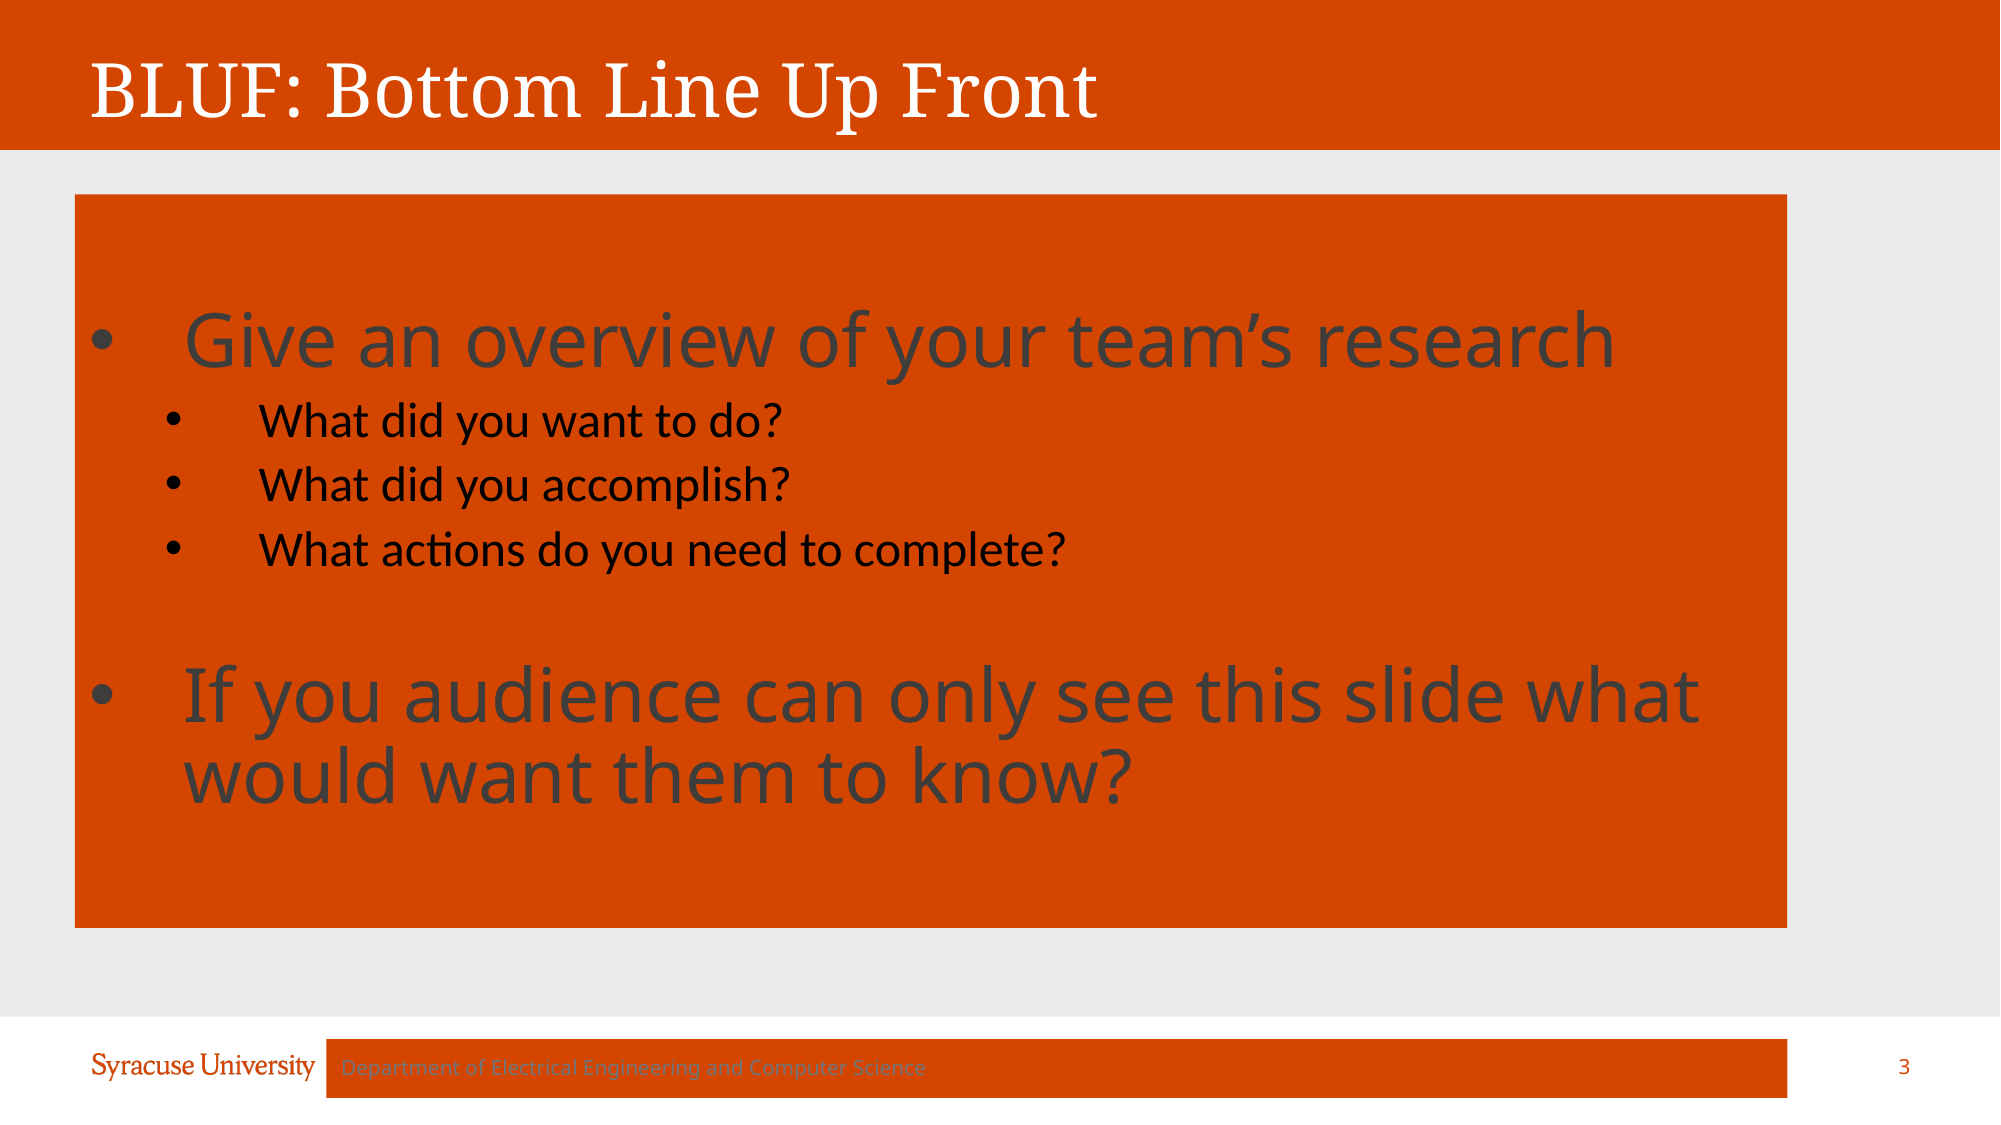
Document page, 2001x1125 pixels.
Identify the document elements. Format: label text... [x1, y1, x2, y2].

text_box Department of Electrical Engineering and Computer Science [326, 1039, 1788, 1098]
text_box Give an overview of your team’s research What did you want to do? What did you accomplish? What actions do you need to complete? If you audience can only see this slide what would want them to know? [74, 194, 1788, 928]
text_box 1 [1788, 1039, 1925, 1098]
picture [91, 1052, 316, 1082]
text_box BLUF: Bottom Line Up Front [74, 41, 1925, 146]
